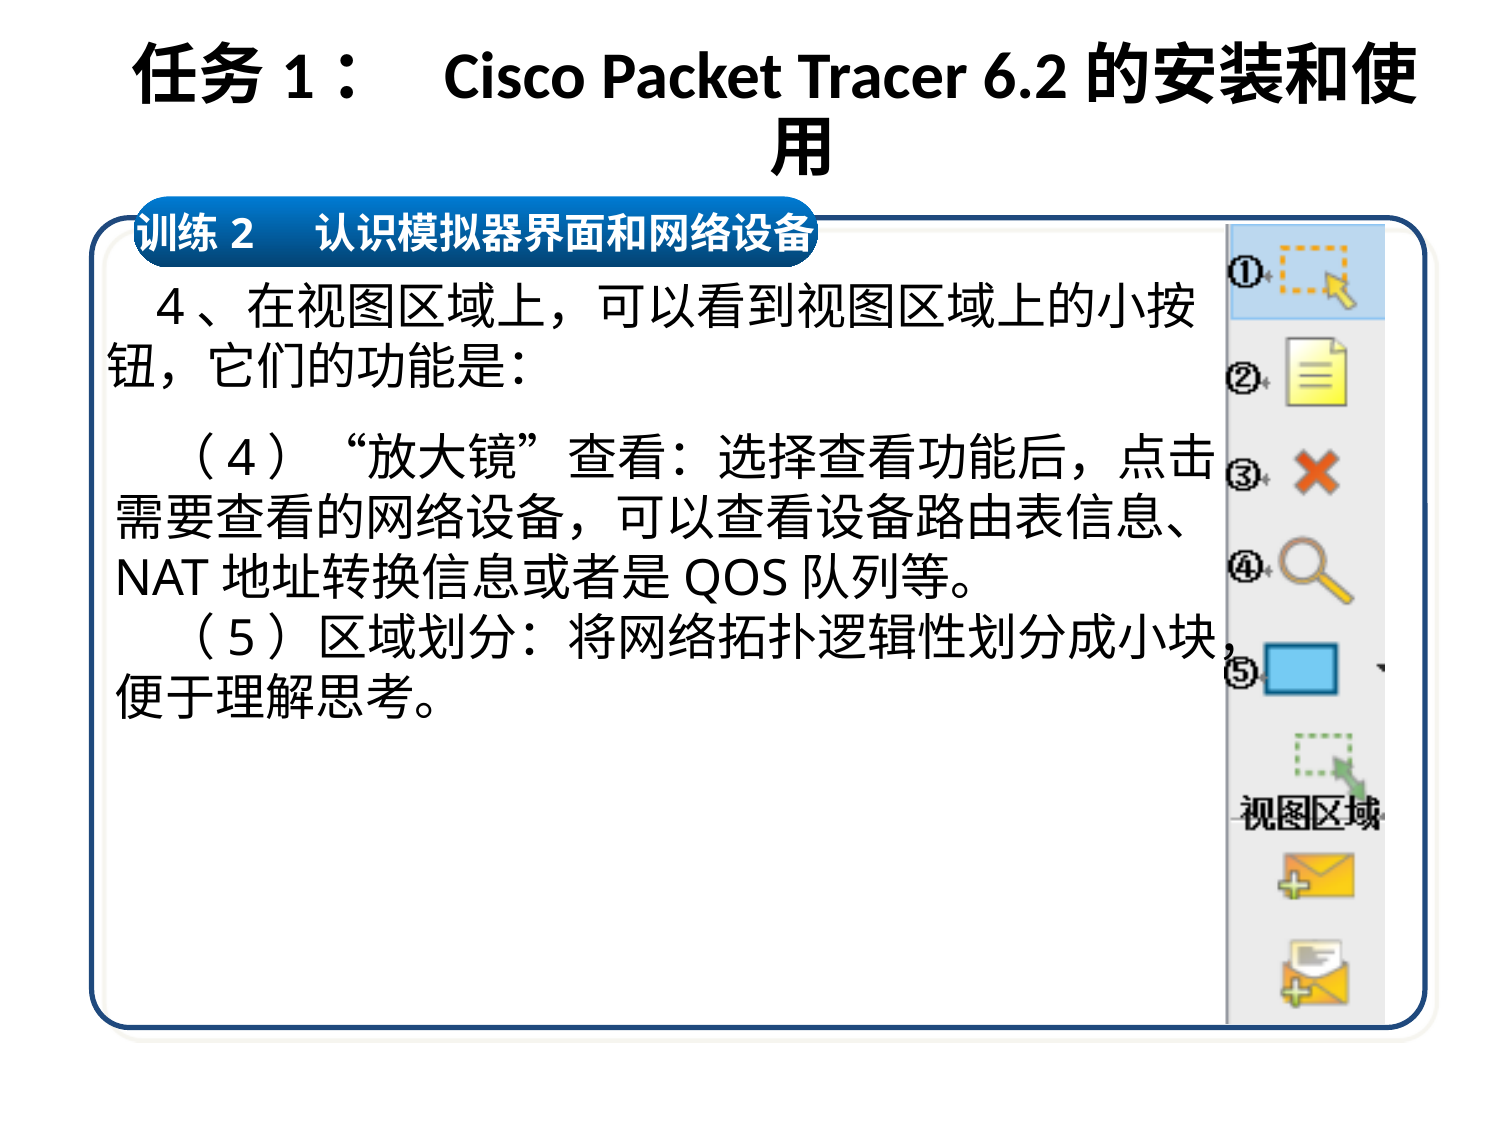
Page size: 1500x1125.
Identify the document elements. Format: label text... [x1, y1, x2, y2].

text_box 4、在视图区域上，可以看到视图区域上的小按钮，它们的功能是： [91, 267, 1218, 402]
text_box [792, 217, 1425, 1028]
list [75, 262, 94, 1005]
text_box [91, 402, 1219, 1028]
text_box 任务1： Cisco Packet Tracer 6.2的安装和使用 [99, 19, 1450, 207]
text_box [91, 217, 160, 267]
text_box （4）“放大镜”查看：选择查看功能后，点击需要查看的网络设备，可以查看设备路由表信息、NAT地址转换信息或者是QOS队列等。 （5）区域划分：将网络拓扑逻辑性划分成小块，便于理解思考。 [100, 418, 1218, 734]
text_box 训练2 认识模拟器界面和网络设备 [133, 207, 818, 267]
picture [1223, 224, 1386, 1024]
